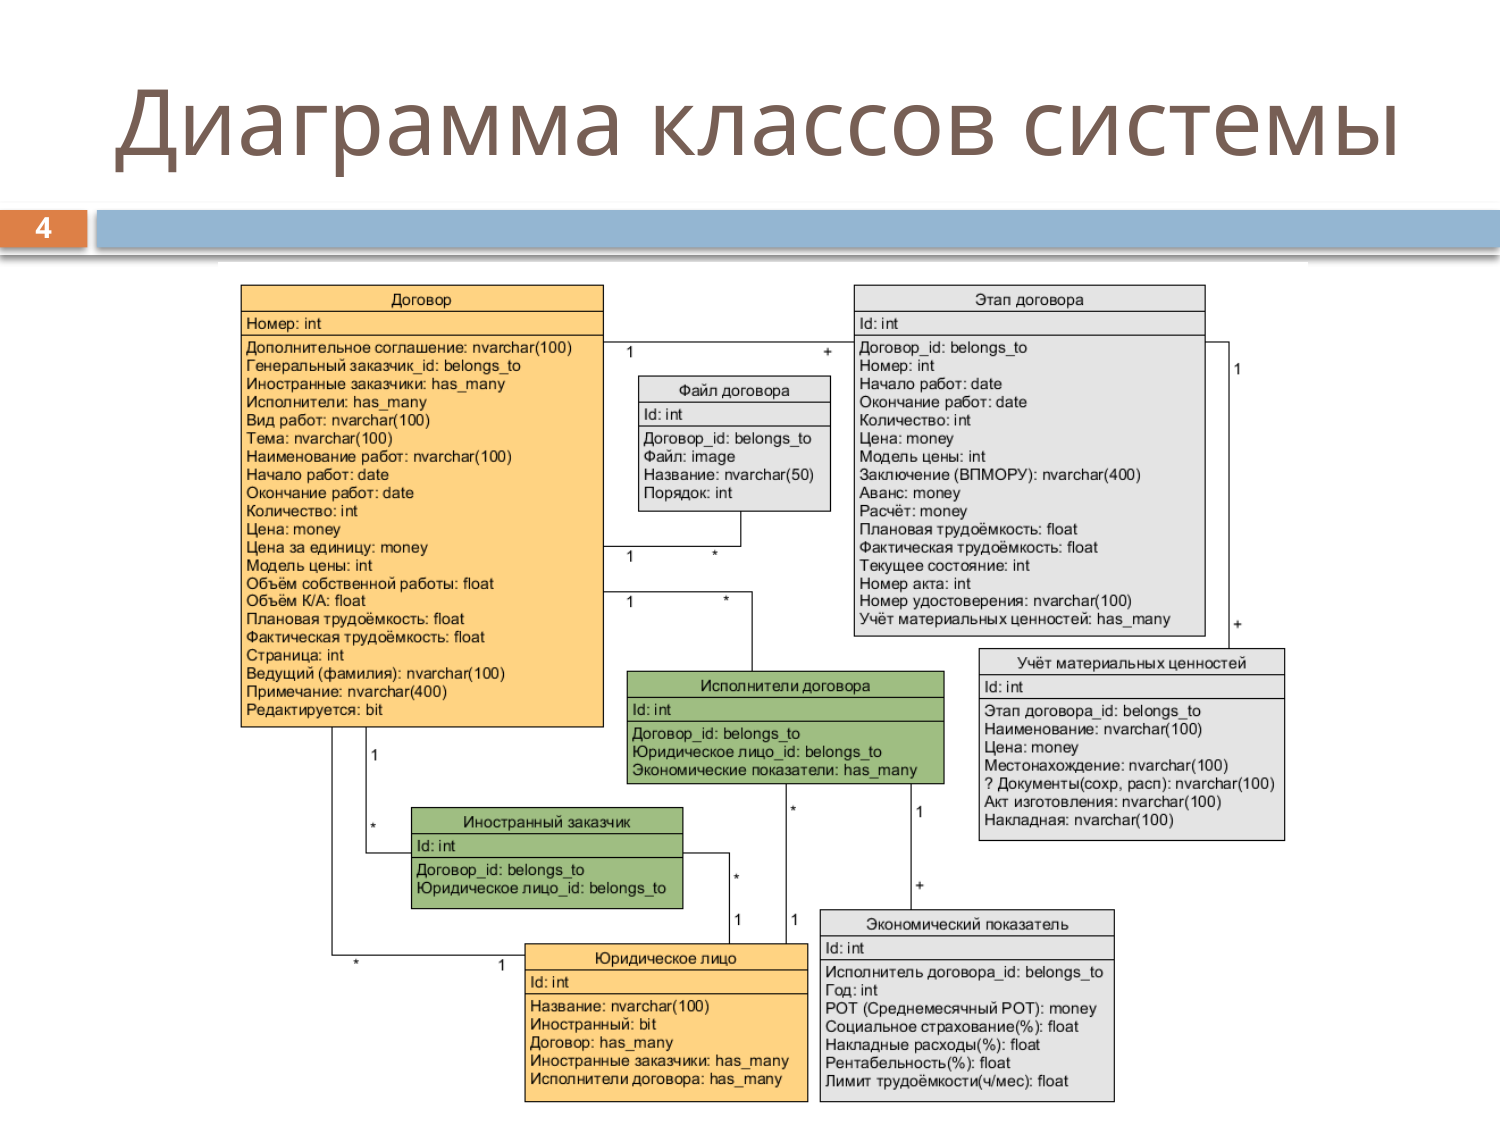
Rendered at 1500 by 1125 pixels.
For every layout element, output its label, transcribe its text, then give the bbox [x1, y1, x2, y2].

slide_number 4 [0, 208, 88, 249]
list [218, 262, 1309, 1125]
title Диаграмма классов системы [100, 37, 1438, 200]
